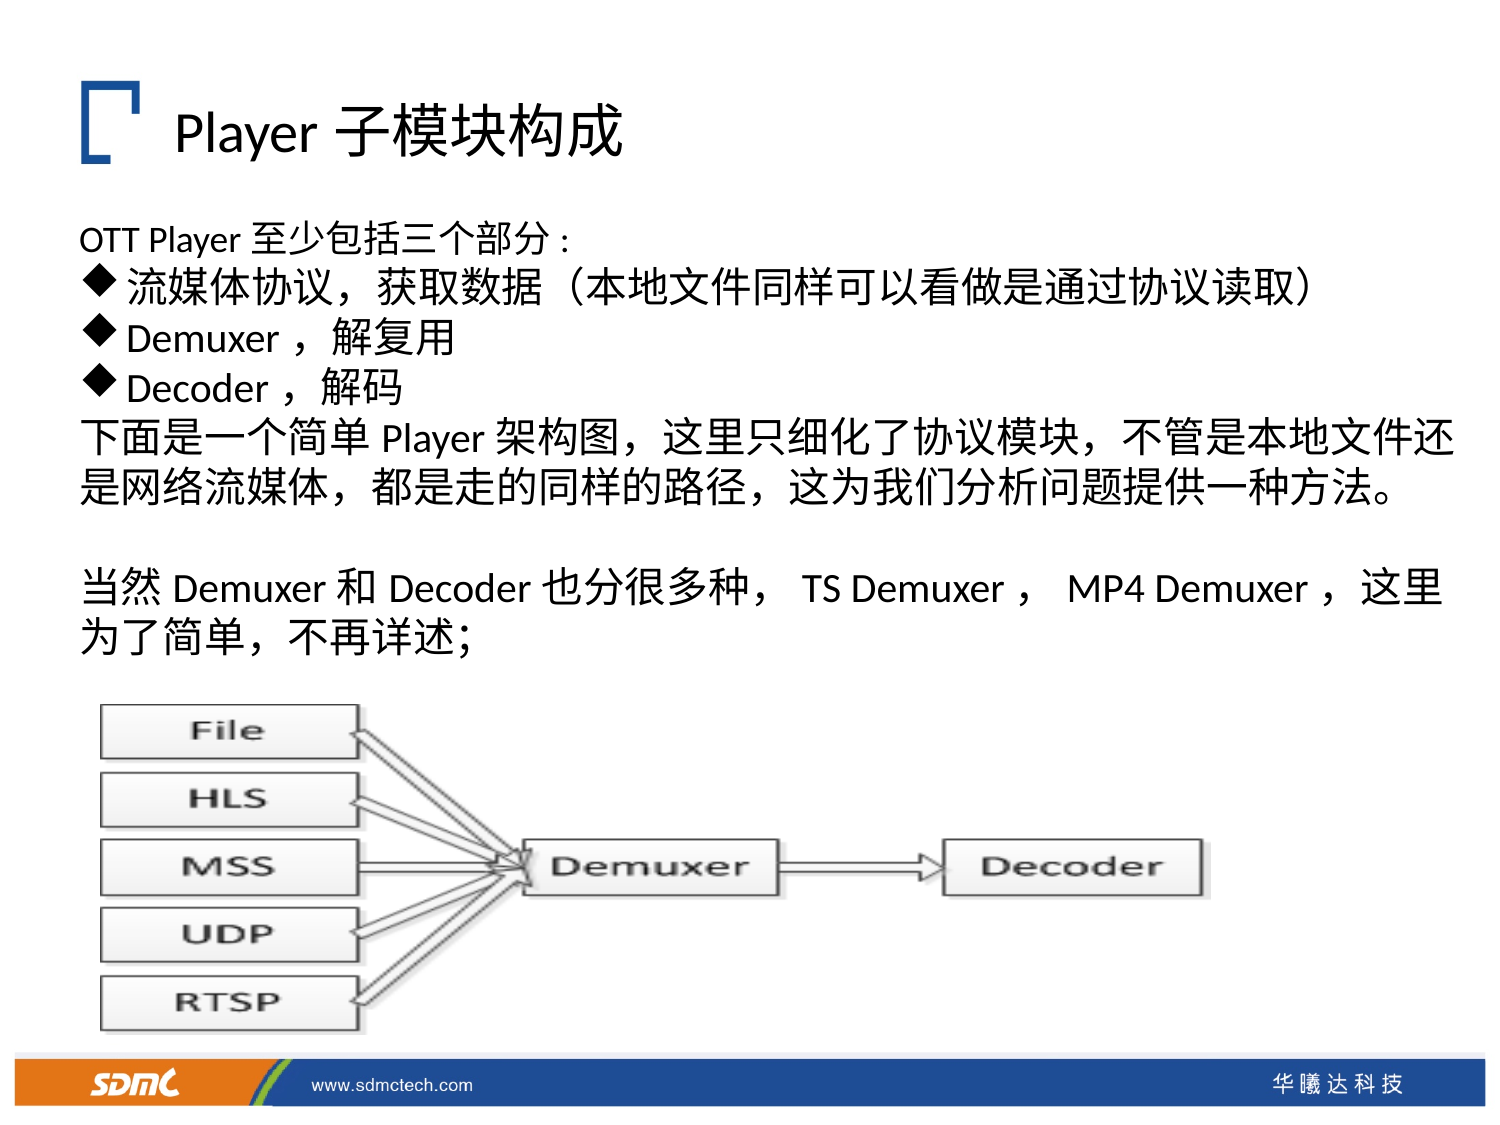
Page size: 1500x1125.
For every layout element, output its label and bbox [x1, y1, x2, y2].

picture [100, 703, 1211, 1036]
list [0, 0, 1500, 1121]
